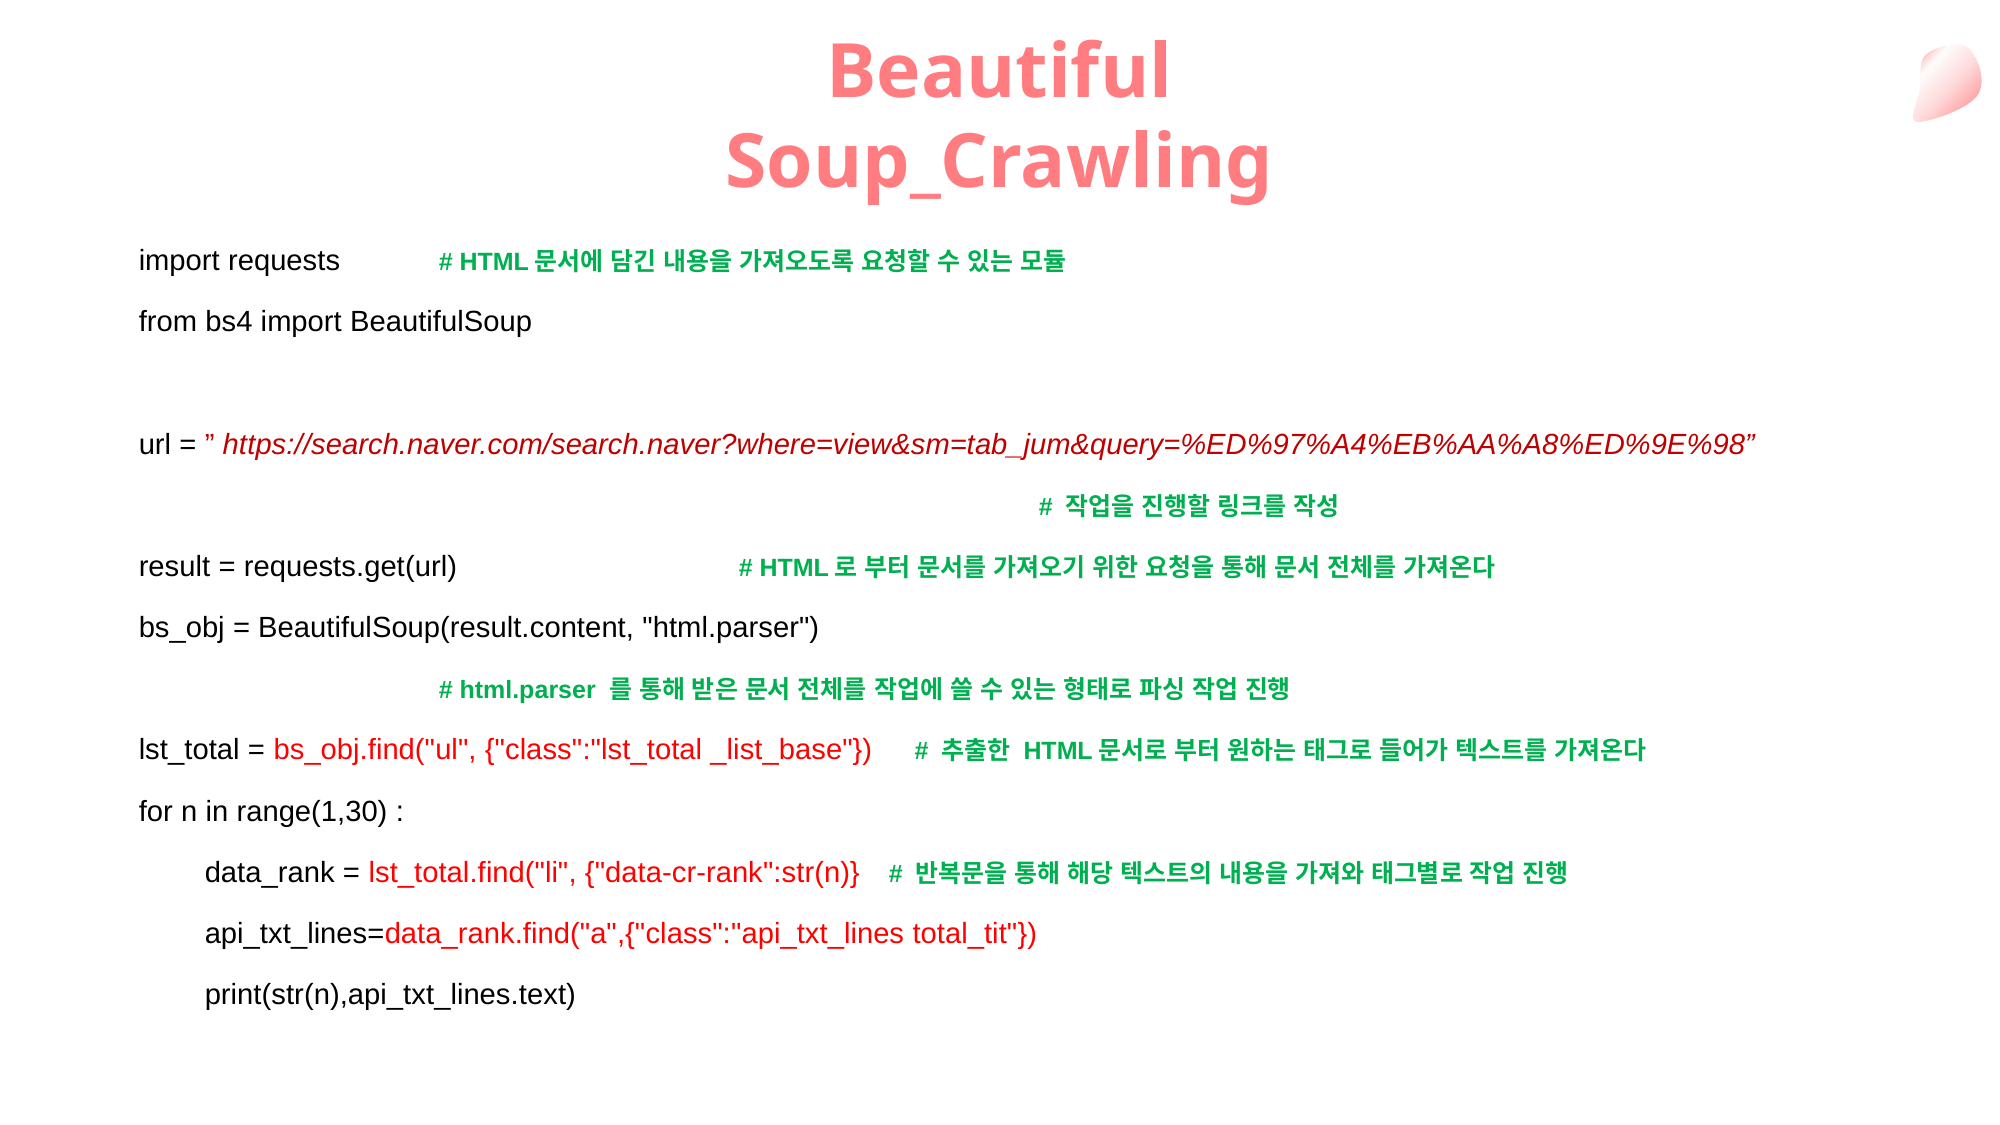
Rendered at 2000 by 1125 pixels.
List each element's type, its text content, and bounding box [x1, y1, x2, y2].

text_box Beautiful Soup_Crawling [532, 15, 1467, 207]
list import requests # HTML문서에 담긴 내용을 가져오도록 요청할 수 있는 모듈 from bs4 import BeautifulSoup url = ” https://search.naver.com/search.naver?where=view&sm=tab_jum&query=%ED%97%A4%EB%AA%A8%ED%9E%98” # 작업을 진행할 링크를 작성 result = requests.get(url) # HTML로 부터 문서를 가져오기 위한 요청을 통해 문서 전체를 가져온다 bs_obj = BeautifulSoup(result.content, "html.parser") # html.parser 를 통해 받은 문서 전체를 작업에 쓸 수 있는 형태로 파싱 작업 진행 lst_total = bs_obj.find("ul", {"class":"lst_total _list_base"}) # 추출한 HTML문서로 부터 원하는 태그로 들어가 텍스트를 가져온다 for n in range(1,30) : data_rank = lst_total.find("li", {"data-cr-rank":str(n)} # 반복문을 통해 해당 텍스트의 내용을 가져와 태그별로 작업 진행 api_txt_lines=data_rank.find("a",{"class":"api_txt_lines total_tit"}) print(str(n),api_txt_lines.text) [123, 207, 1875, 1047]
text_box [1913, 44, 1982, 123]
